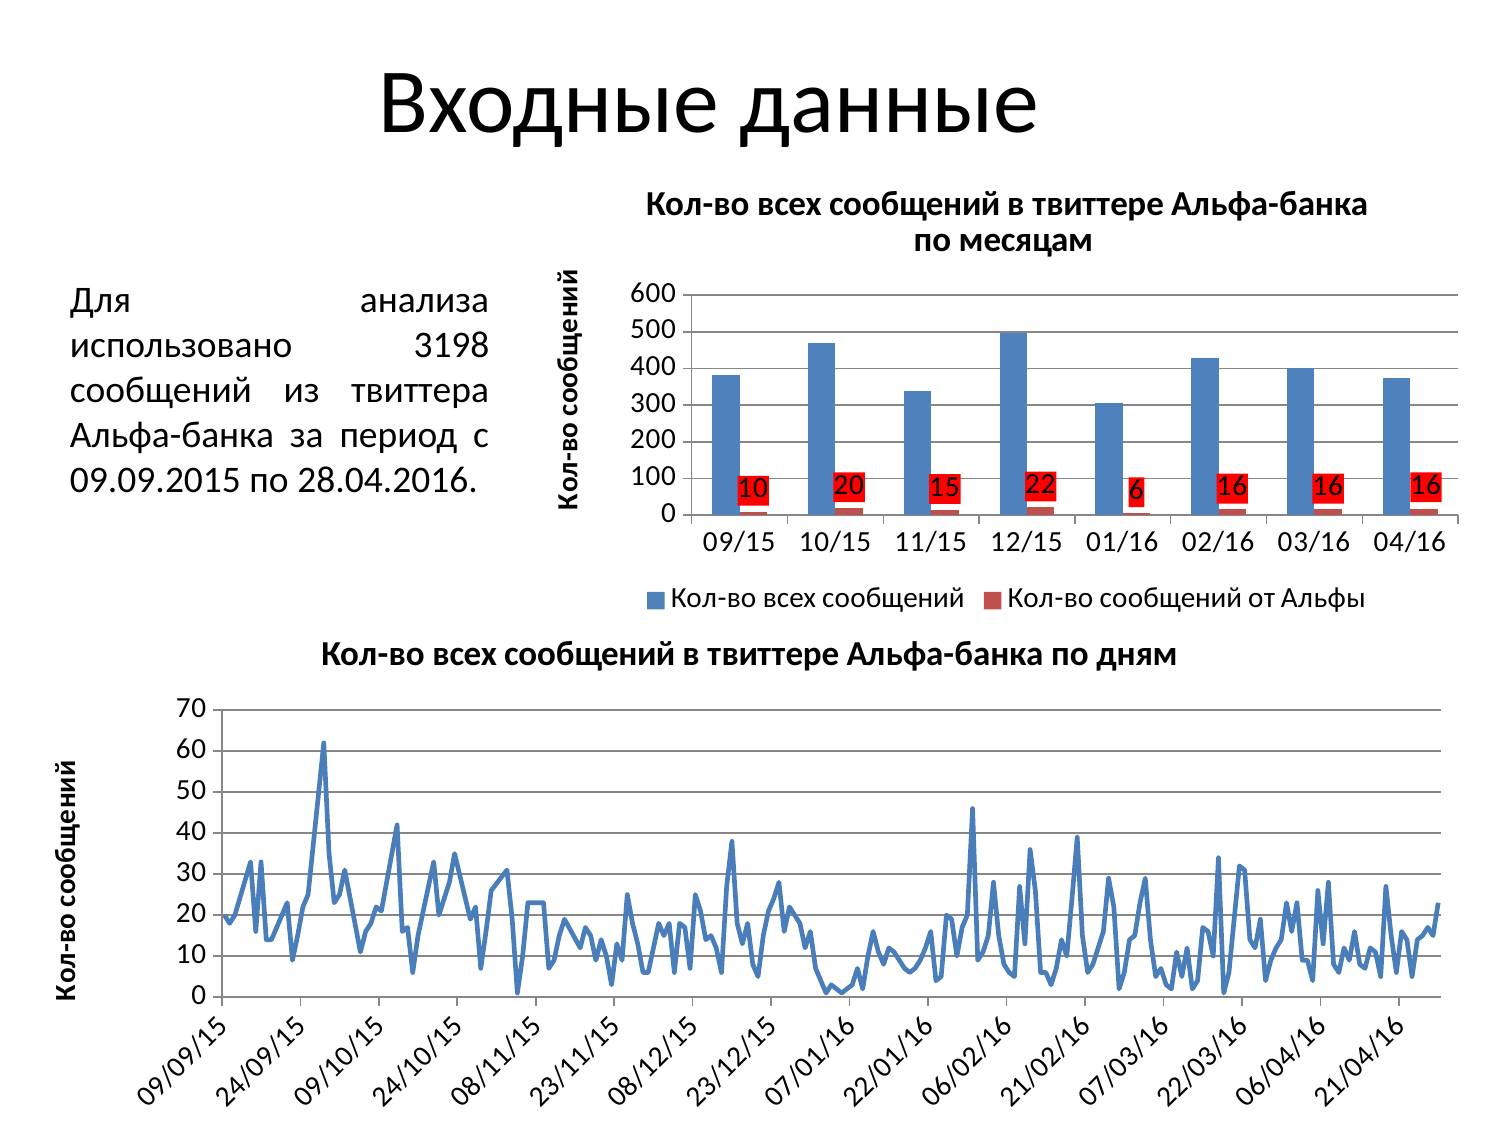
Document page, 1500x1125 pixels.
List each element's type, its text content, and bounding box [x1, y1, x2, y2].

title Входные данные [101, 30, 1318, 161]
text_box Для анализа использовано 3198 сообщений из твиттера Альфа-банка за период с 09.09.2015 по 28.04.2016. [55, 267, 505, 507]
chart [29, 160, 1478, 1125]
